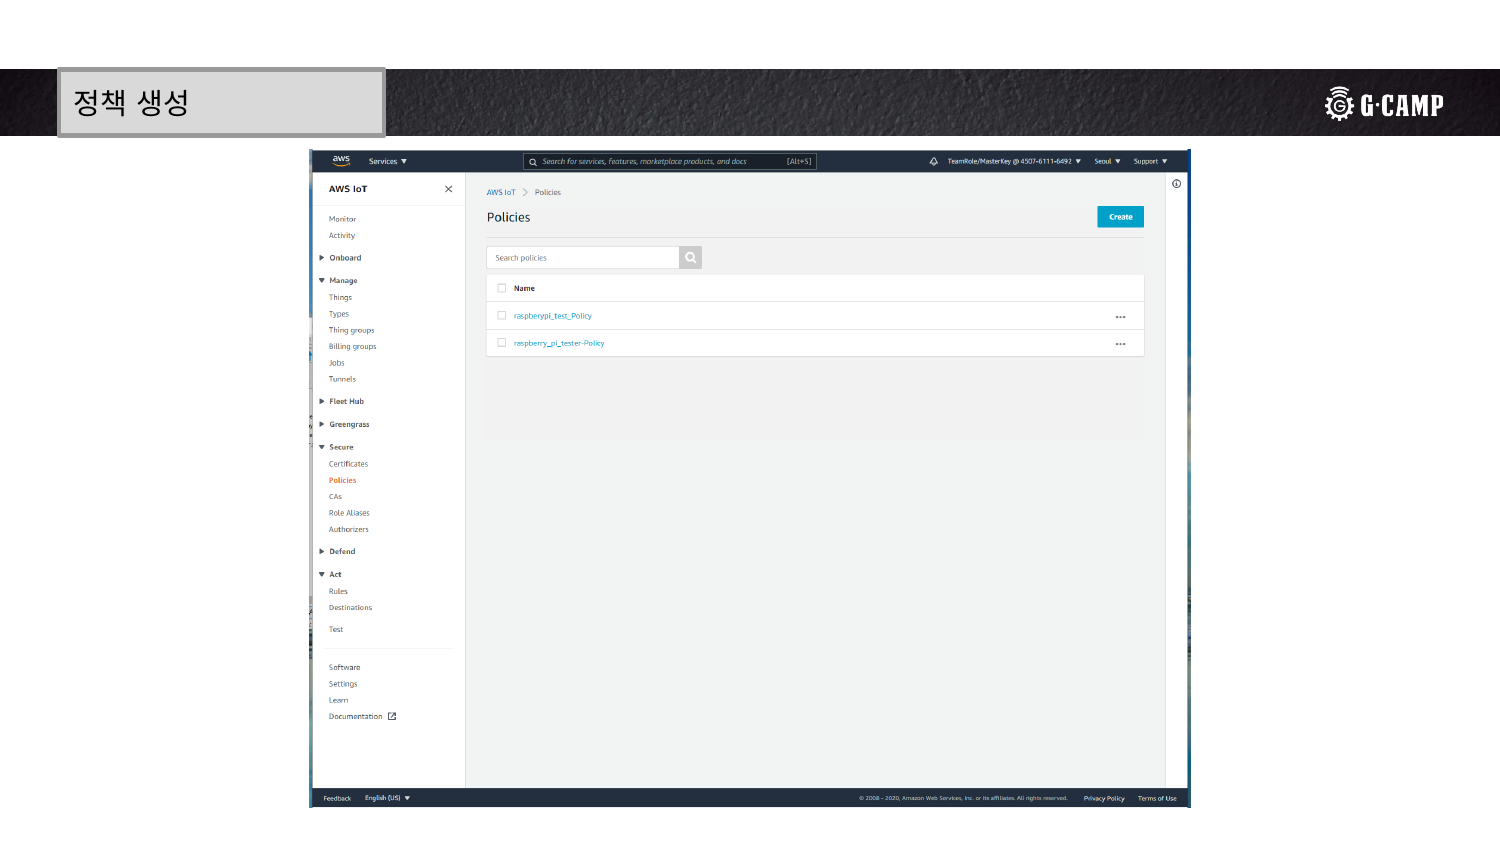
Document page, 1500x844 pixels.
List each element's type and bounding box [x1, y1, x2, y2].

picture [0, 69, 1500, 137]
picture [309, 149, 1191, 808]
